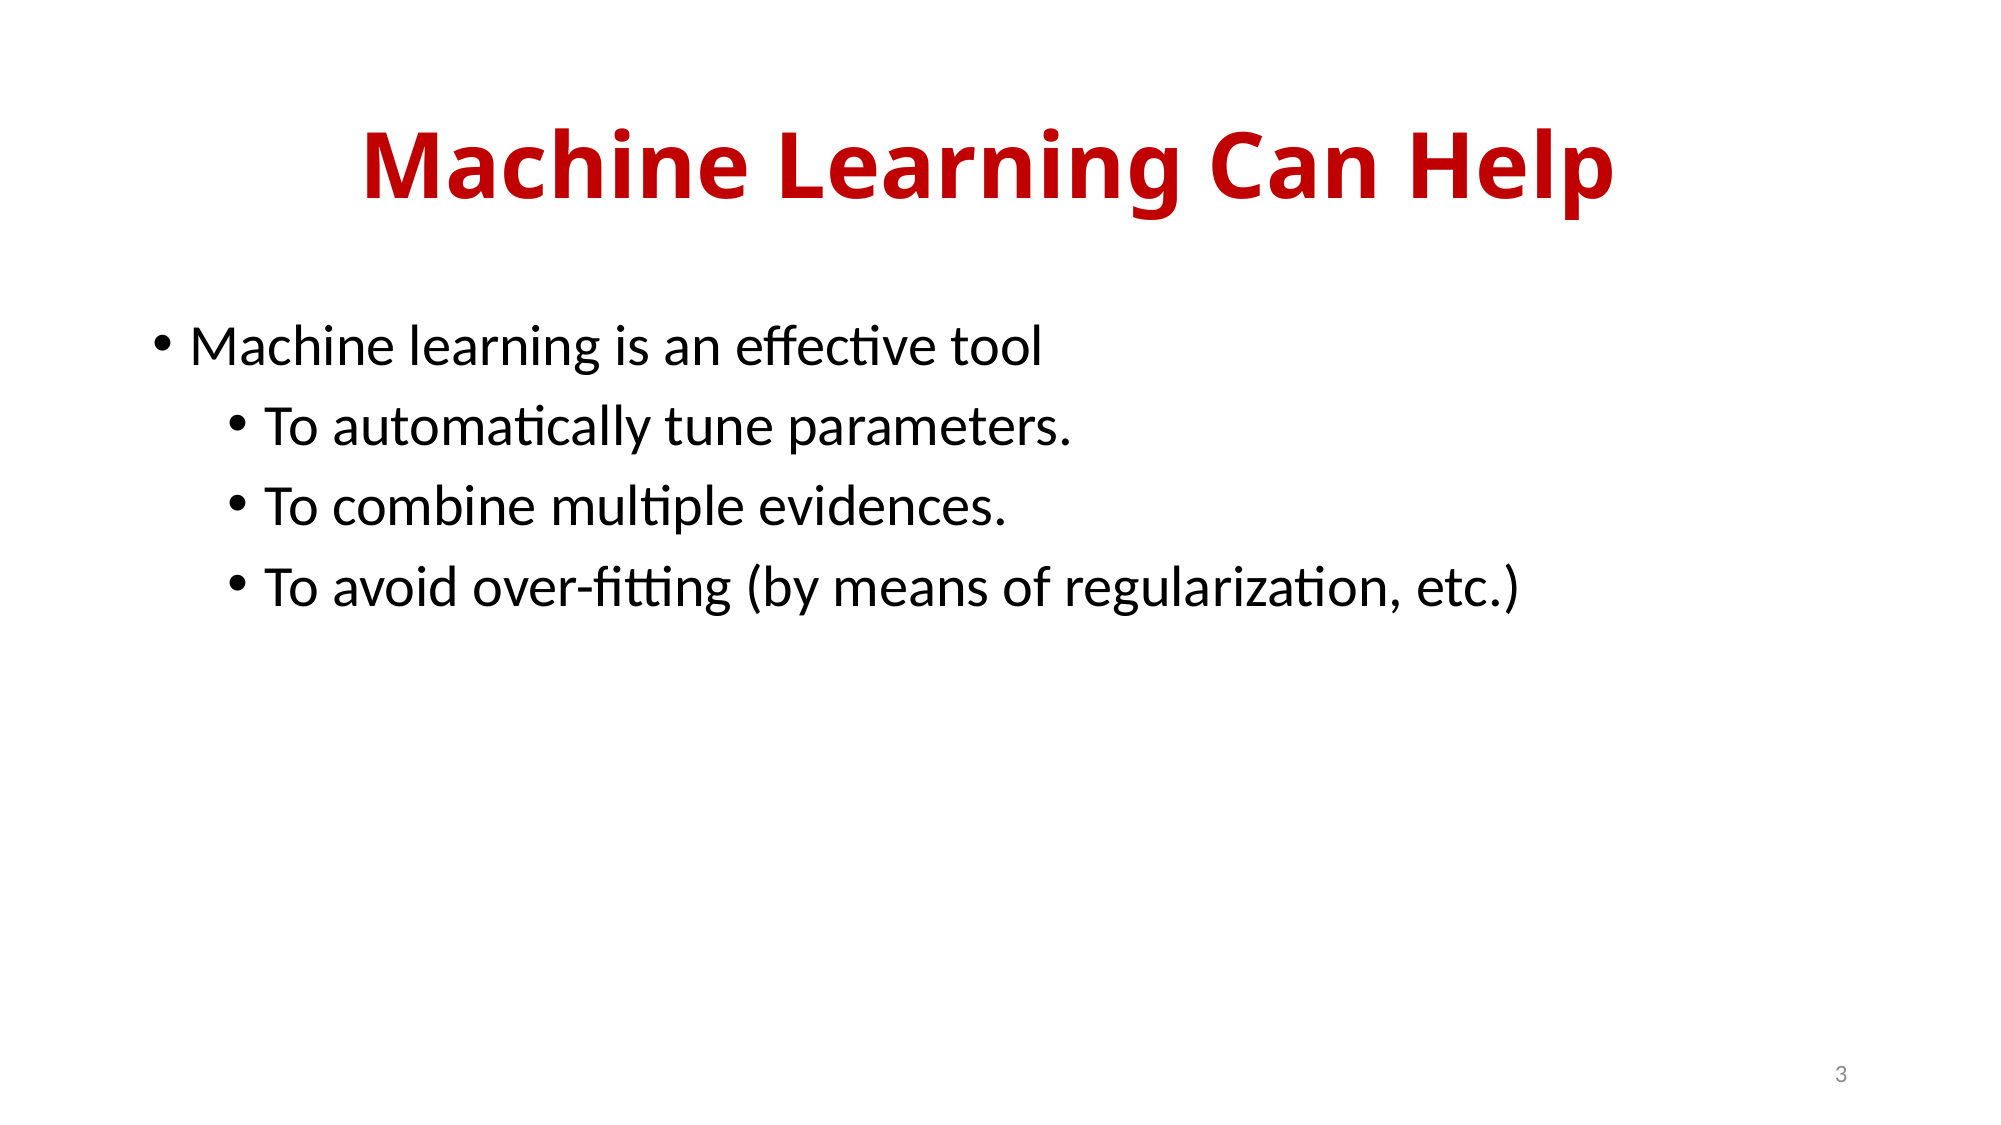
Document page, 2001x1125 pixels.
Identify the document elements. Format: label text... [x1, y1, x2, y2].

slide_number 3 [1412, 1042, 1863, 1103]
list Machine learning is an effective tool To automatically tune parameters. To combine multiple evidences. To avoid over-fitting (by means of regularization, etc.) [137, 299, 1863, 1014]
title Machine Learning Can Help [137, 59, 1863, 278]
